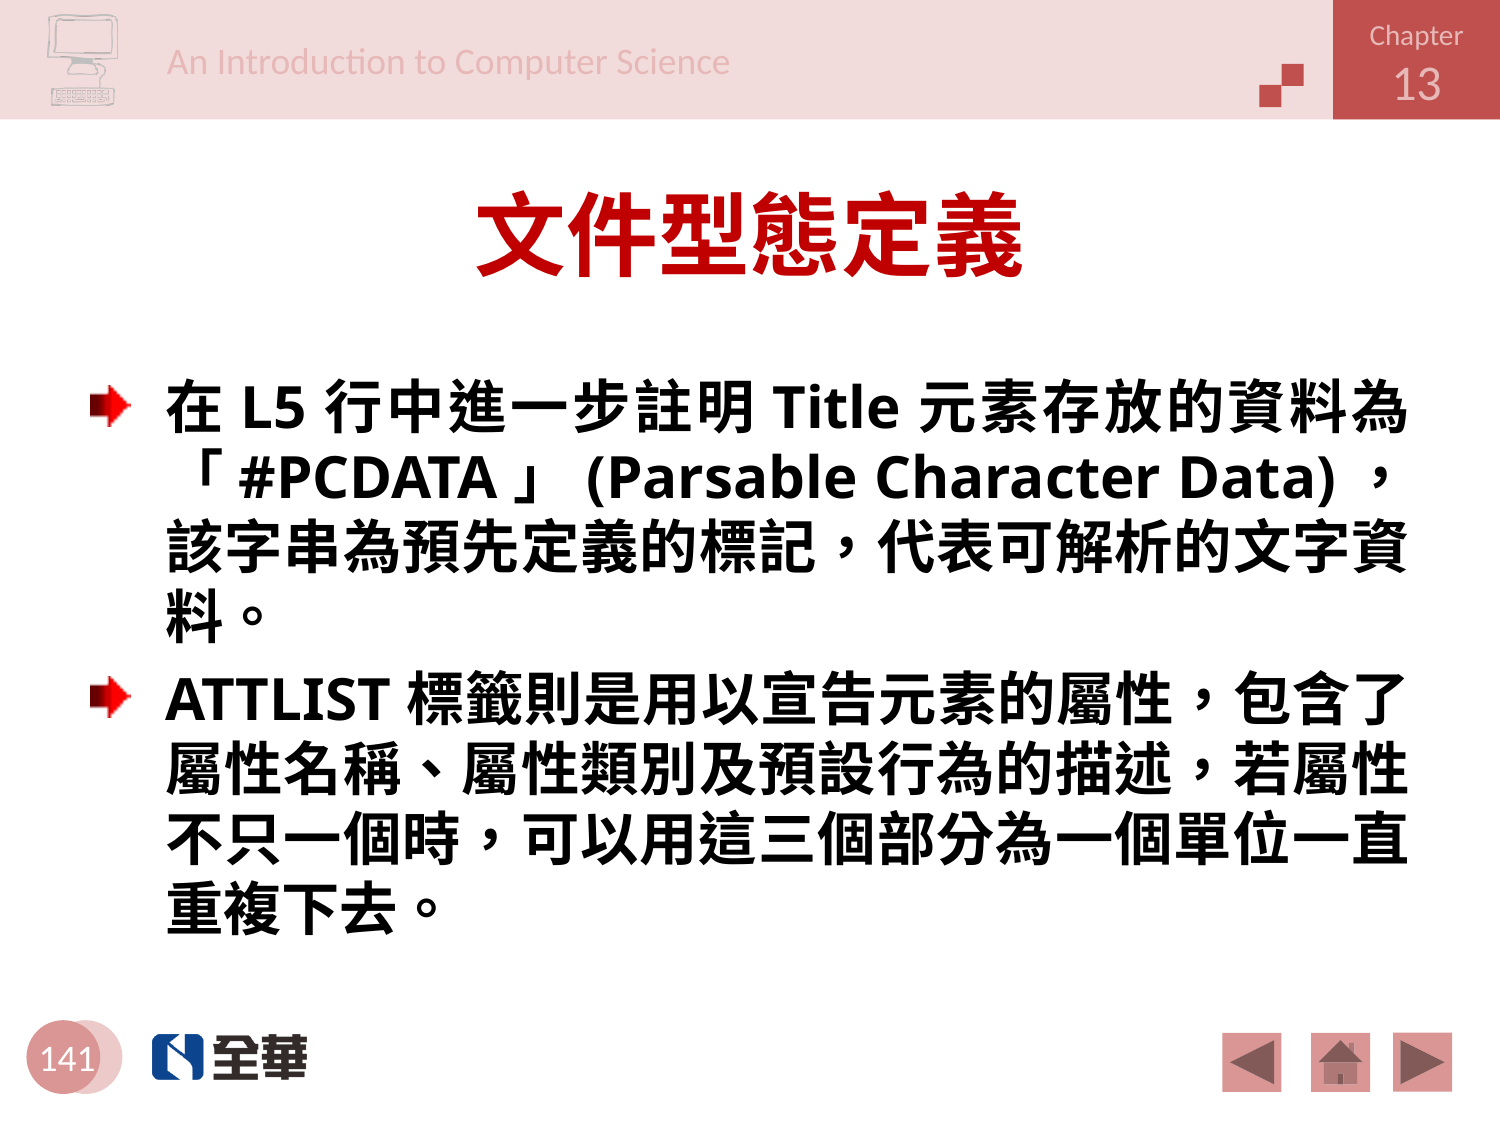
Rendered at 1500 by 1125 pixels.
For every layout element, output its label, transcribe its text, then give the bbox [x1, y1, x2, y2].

picture [152, 1034, 307, 1080]
picture [47, 14, 118, 106]
picture [90, 676, 131, 718]
picture [90, 385, 131, 427]
list 在L5行中進一步註明Title元素存放的資料為「#PCDATA」(Parsable Character Data)，該字串為預先定義的標記，代表可解析的文字資料。 ATTLIST標籤則是用以宣告元素的屬性，包含了屬性名稱、屬性類別及預設行為的描述，若屬性不只一個時，可以用這三個部分為一個單位一直重複下去。 [75, 363, 1425, 1005]
title 文件型態定義 [75, 138, 1425, 327]
